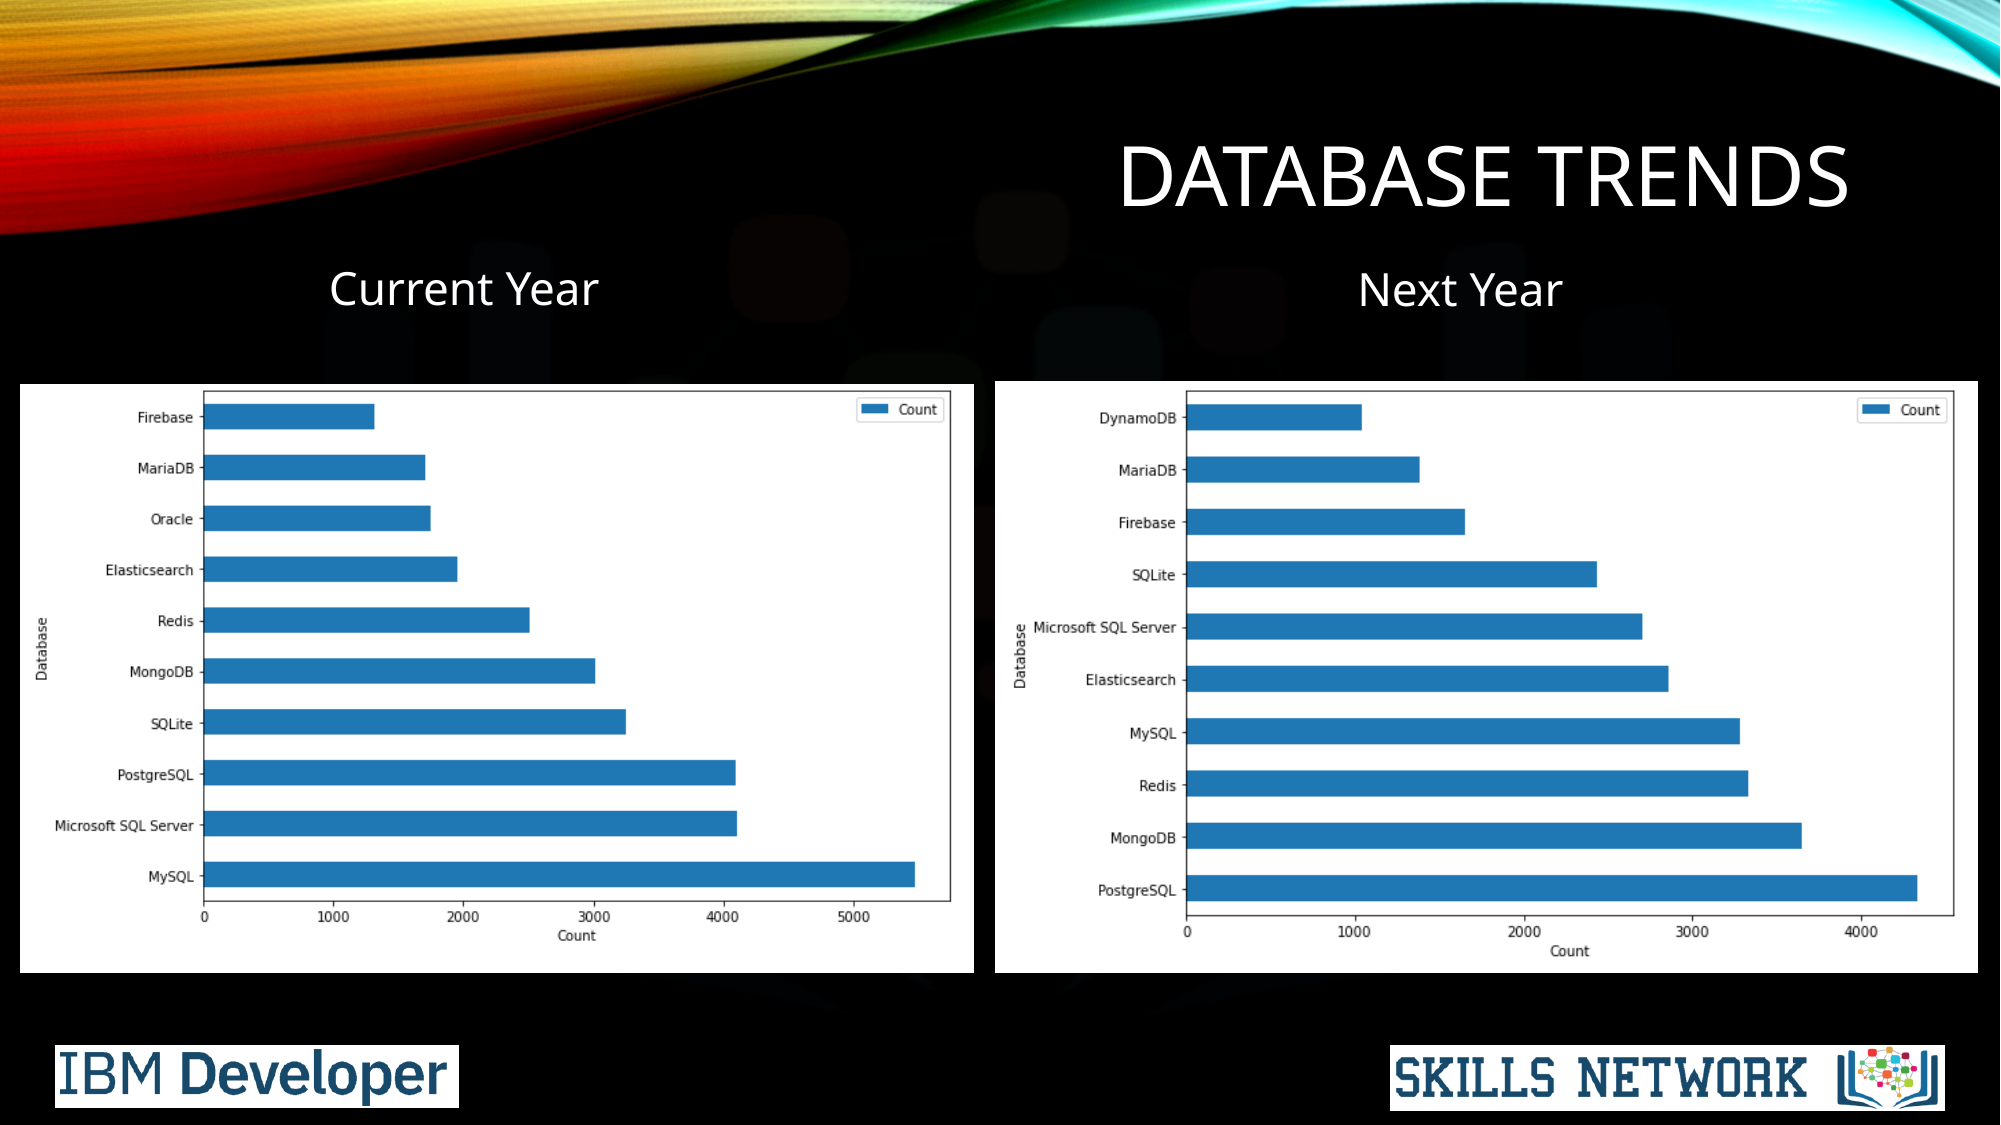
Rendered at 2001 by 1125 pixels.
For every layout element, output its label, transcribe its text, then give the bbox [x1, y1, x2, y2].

title DATABASE TRENDS [141, 70, 1867, 288]
picture [1390, 1045, 1945, 1111]
picture [994, 381, 1978, 973]
picture [55, 1045, 459, 1108]
picture [20, 384, 974, 973]
picture [0, 0, 2000, 237]
list Current Year [313, 258, 680, 341]
list Next Year [1342, 259, 1631, 342]
